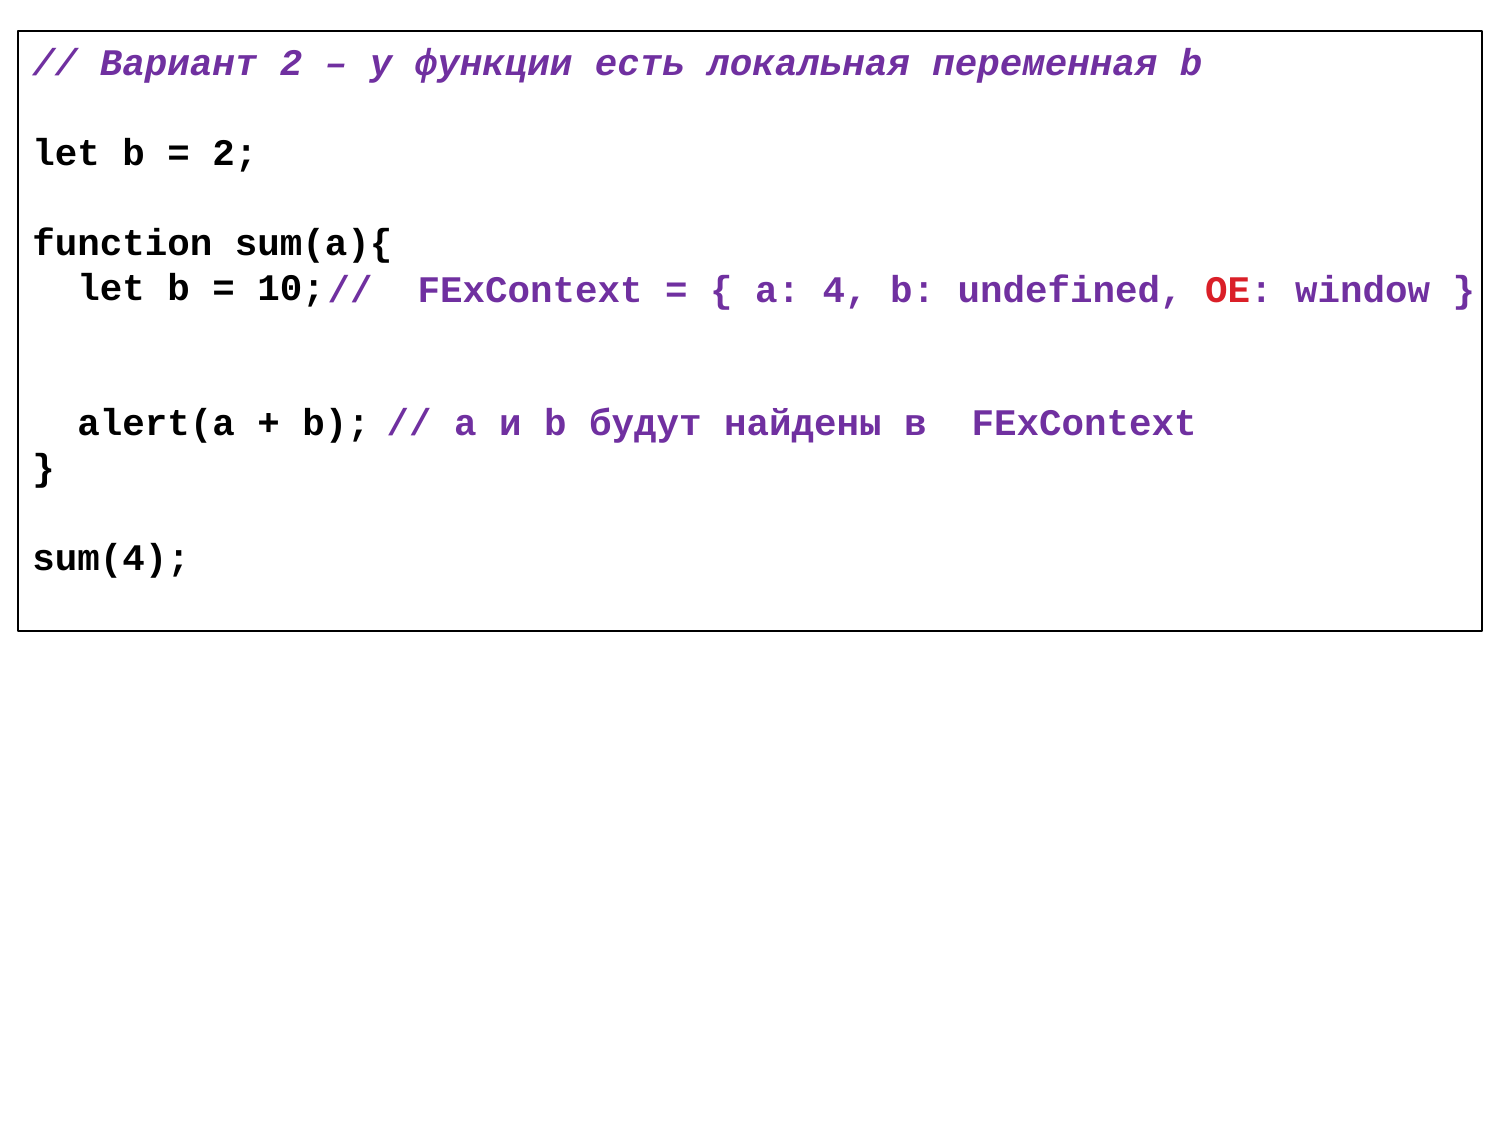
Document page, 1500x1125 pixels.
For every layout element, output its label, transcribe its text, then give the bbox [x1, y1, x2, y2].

text_box // FExContext = { a: 4, b: undefined, OE: window } [312, 257, 1500, 318]
text_box // a и b будут найдены в FExContext [371, 390, 1400, 451]
text_box // Вариант 2 – у функции есть локальная переменная b let b = 2; function sum(a){ let b = 10; alert(a + b); } sum(4); [17, 30, 1483, 631]
